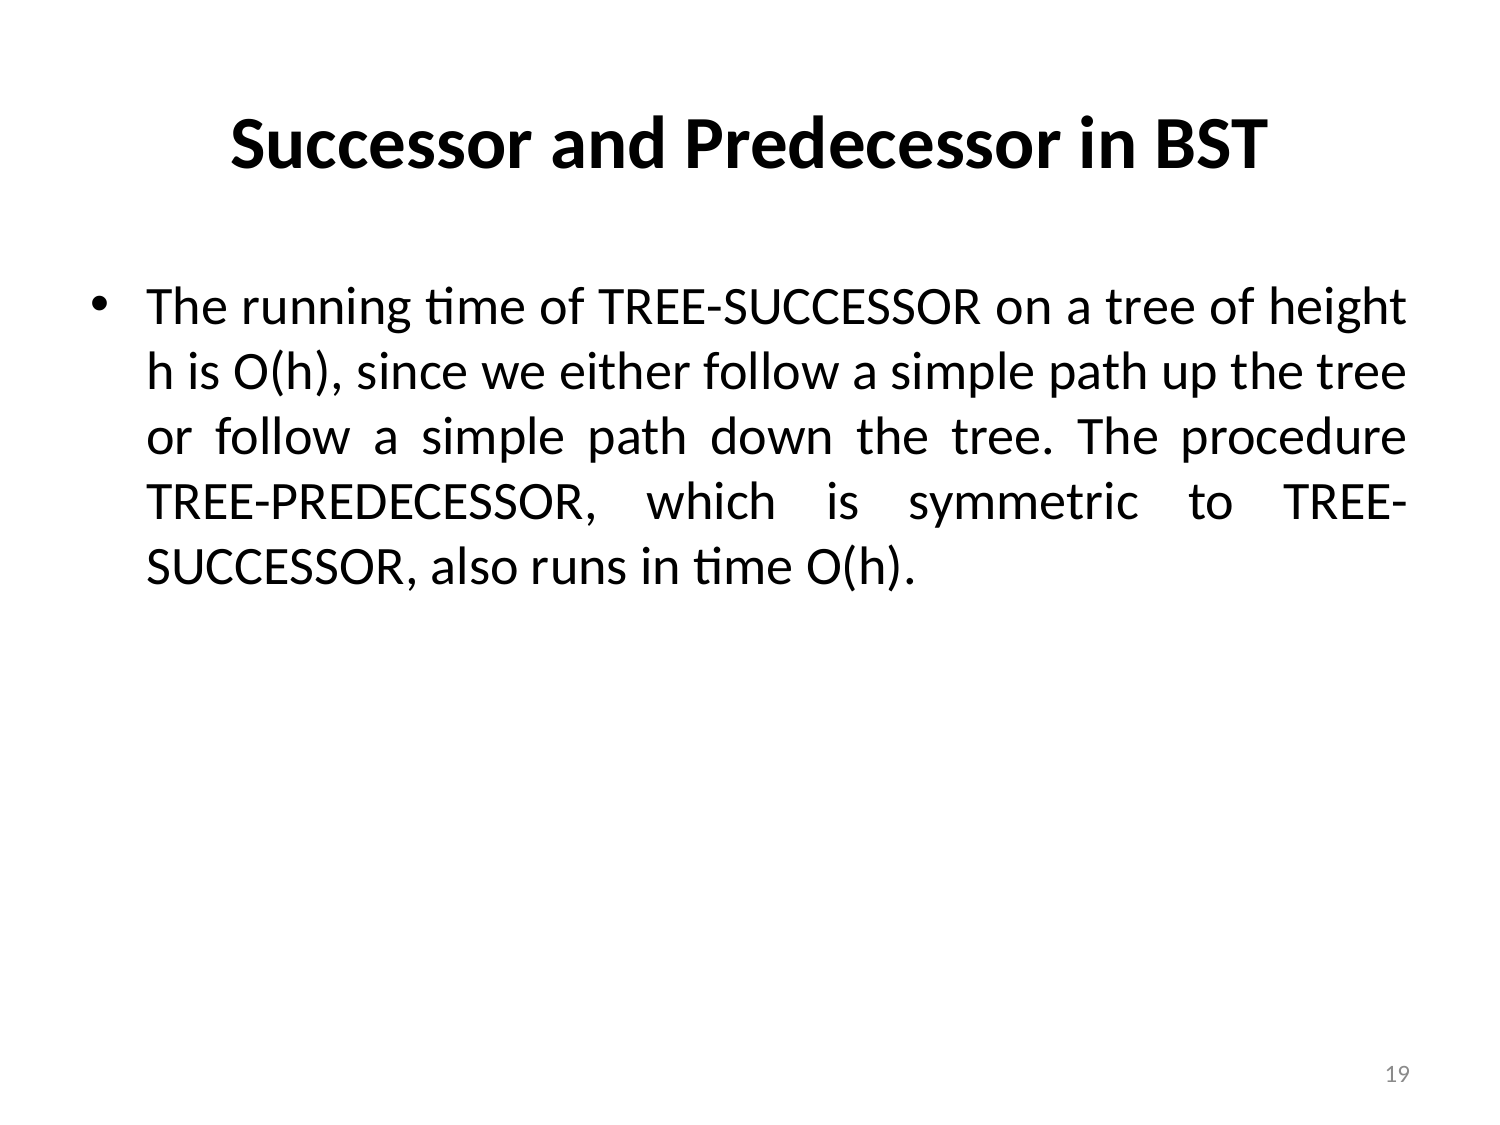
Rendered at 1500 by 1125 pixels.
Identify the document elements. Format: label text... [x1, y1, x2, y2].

slide_number 19 [1074, 1042, 1425, 1103]
list The running time of TREE-SUCCESSOR on a tree of height h is O(h), since we either follow a simple path up the tree or follow a simple path down the tree. The procedure TREE-PREDECESSOR, which is symmetric to TREE-SUCCESSOR, also runs in time O(h). [75, 262, 1425, 1005]
title Successor and Predecessor in BST [75, 45, 1425, 233]
